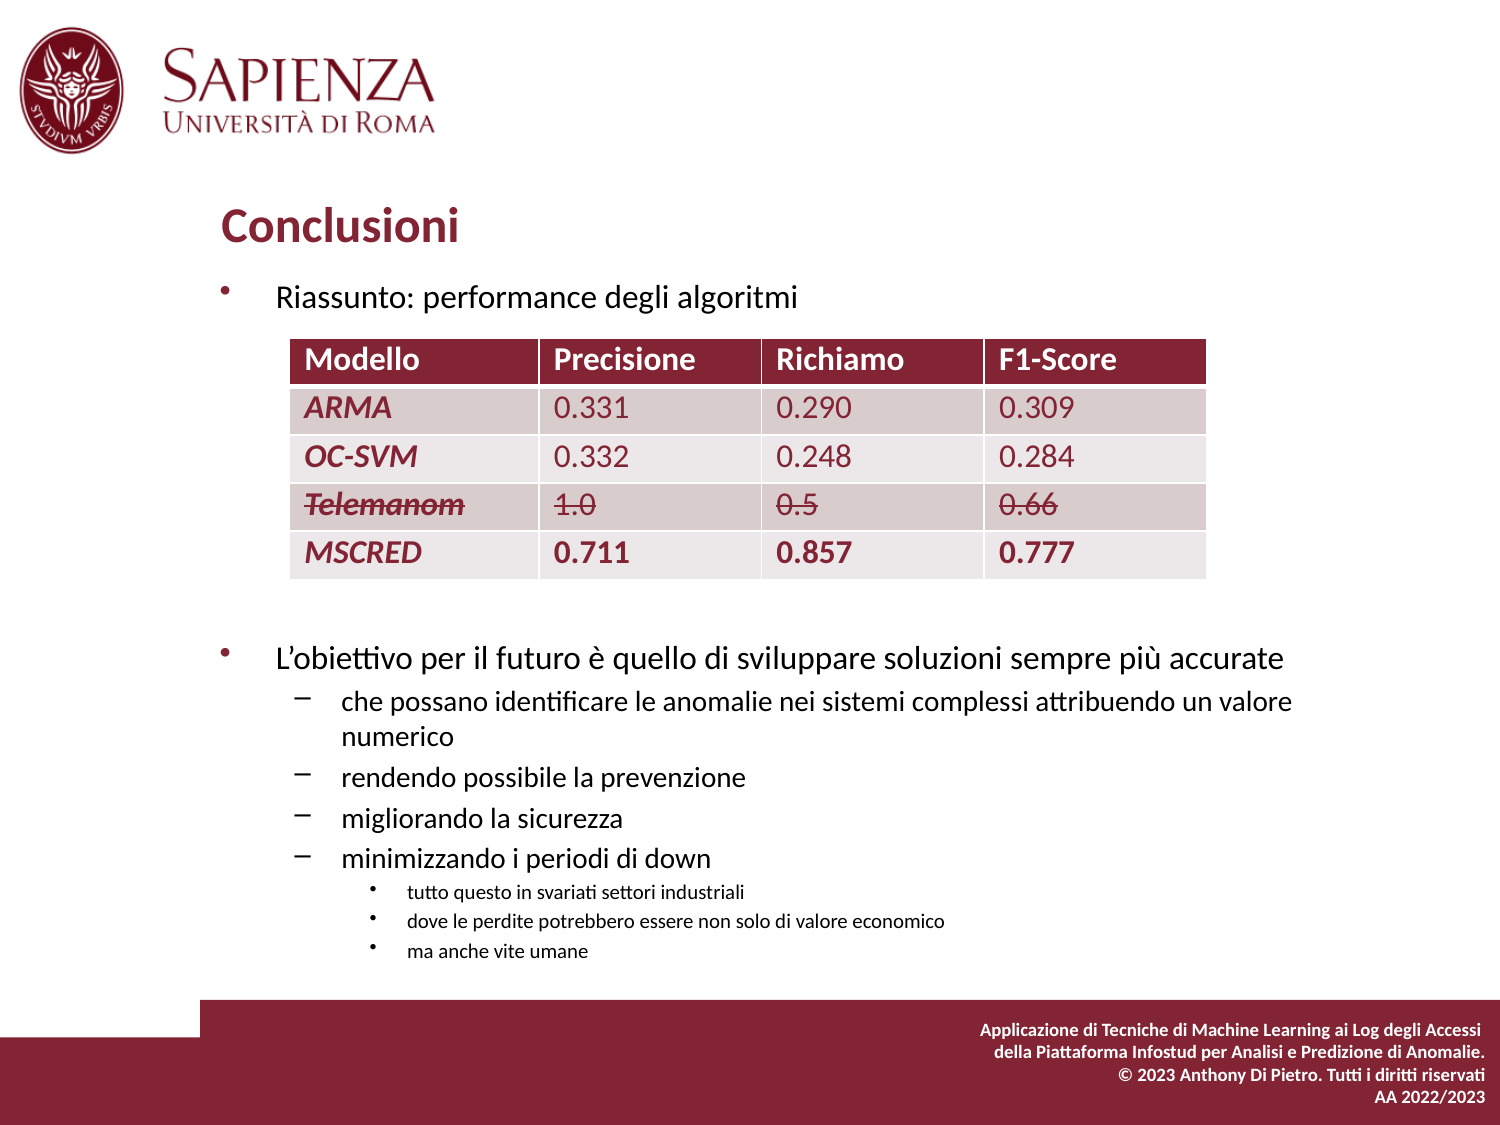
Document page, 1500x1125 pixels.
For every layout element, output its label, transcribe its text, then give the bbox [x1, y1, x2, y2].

table_cell 0.66 [985, 484, 1206, 530]
table_cell 0.290 [762, 389, 983, 434]
table_header Richiamo [762, 339, 983, 384]
table_header Precisione [540, 339, 761, 384]
title Conclusioni [206, 184, 1424, 268]
table_cell 0.777 [985, 532, 1206, 579]
table_cell 0.284 [985, 436, 1206, 482]
table_cell ARMA [290, 389, 538, 434]
table_header Modello [290, 339, 538, 384]
table_cell OC-SVM [290, 436, 538, 482]
table_cell MSCRED [290, 532, 538, 579]
table_cell 0.248 [762, 436, 983, 482]
table_cell 0.309 [985, 389, 1206, 434]
table_cell 0.331 [540, 389, 761, 434]
table_cell 0.332 [540, 436, 761, 482]
list Riassunto: performance degli algoritmi L’obiettivo per il futuro è quello di sviluppare soluzioni sempre più accurate che possano identificare le anomalie nei sistemi complessi attribuendo un valore numerico rendendo possibile la prevenzione migliorando la sicurezza minimizzando i periodi di down tutto questo in svariati settori industriali dove le perdite potrebbero essere non solo di valore economico ma anche vite umane [204, 267, 1422, 1024]
table_cell 1.0 [540, 484, 761, 530]
table_cell 0.5 [762, 484, 983, 530]
table_header F1-Score [985, 339, 1206, 384]
table_cell 0.711 [540, 532, 761, 579]
table_cell 0.857 [762, 532, 983, 579]
table_cell Telemanom [290, 484, 538, 530]
